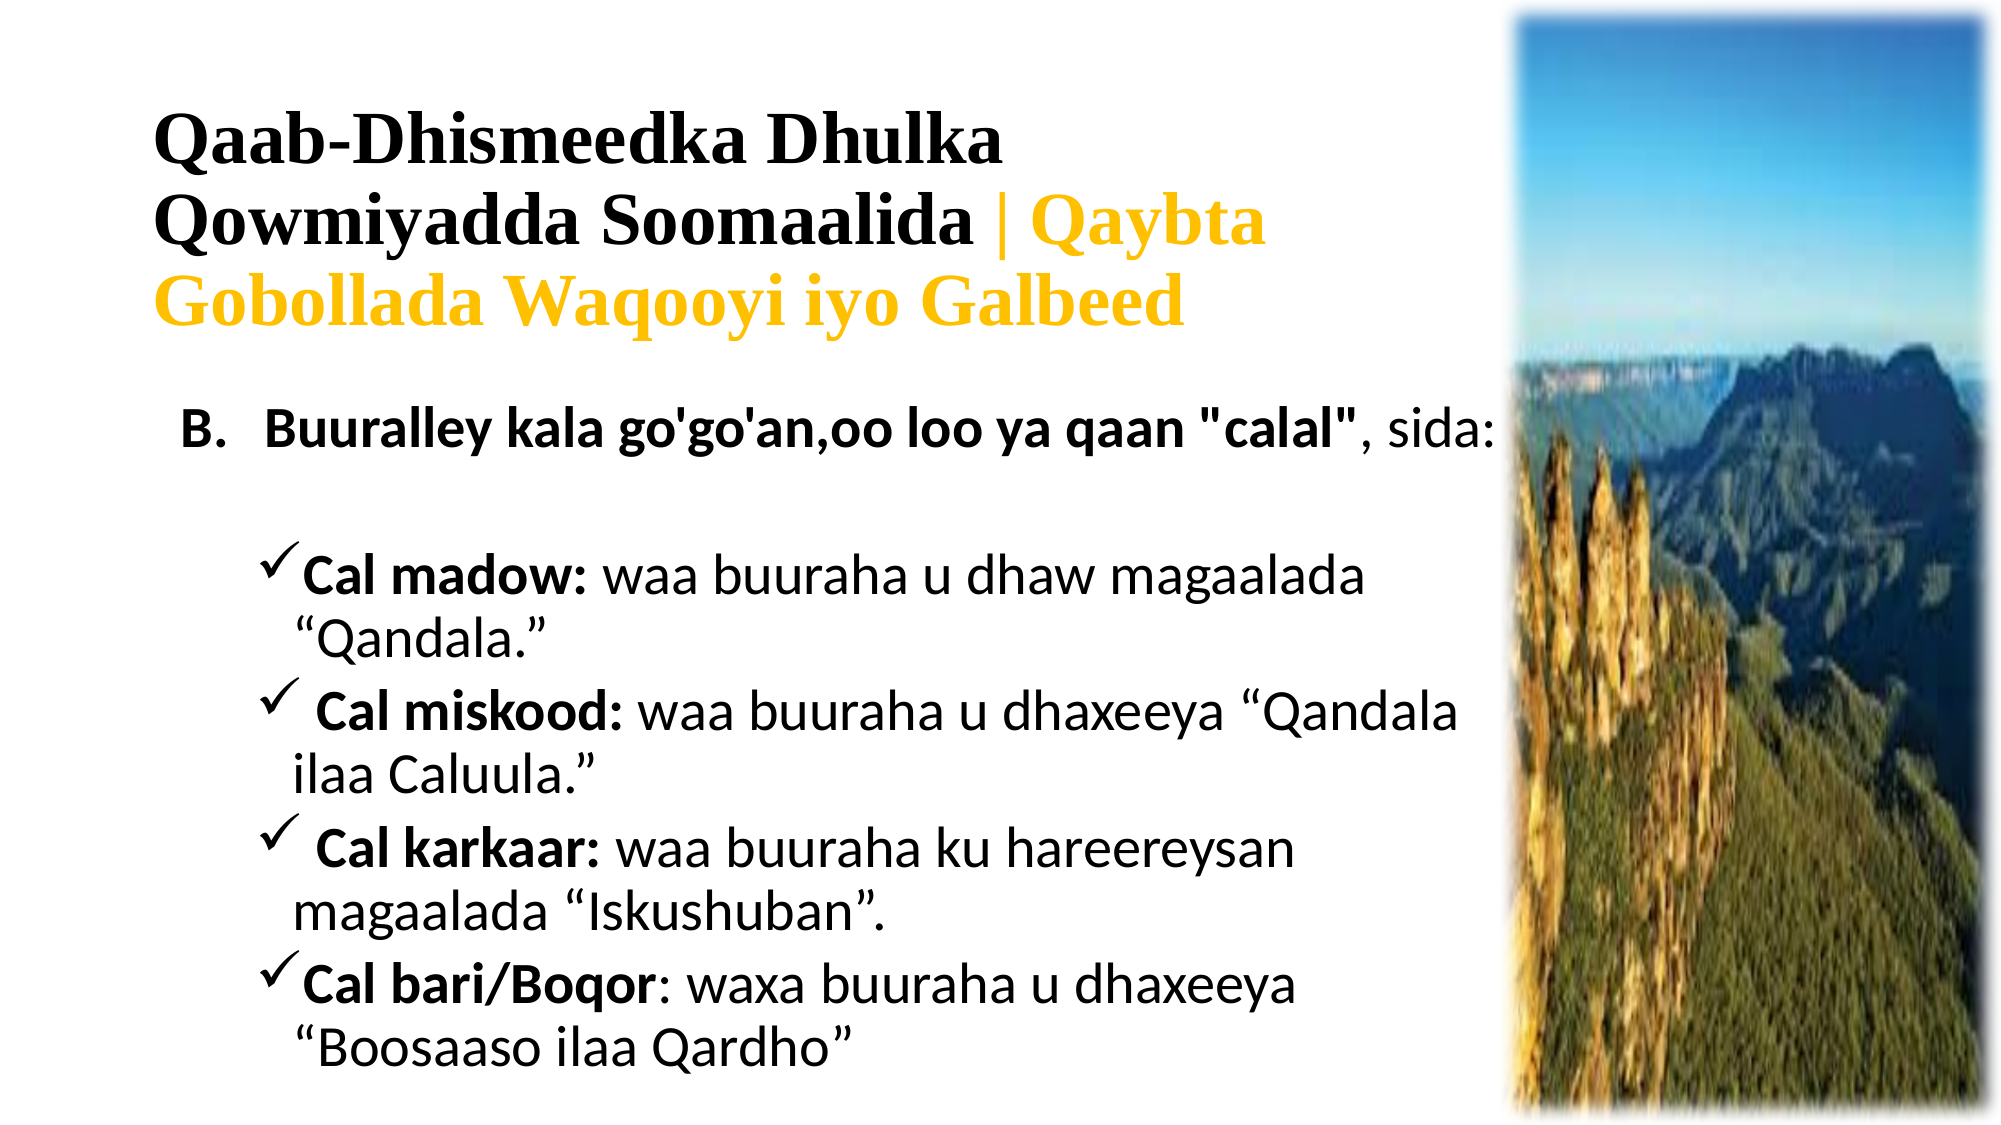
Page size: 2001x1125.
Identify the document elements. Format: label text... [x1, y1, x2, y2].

list Buuralley kala go'go'an,oo loo ya qaan "calal", sida: Cal madow: waa buuraha u dhaw magaalada “Qandala.” Cal miskood: waa buuraha u dhaxeeya “Qandala ilaa Caluula.” Cal karkaar: waa buuraha ku hareereysan magaalada “Iskushuban”. Cal bari/Boqor: waxa buuraha u dhaxeeya “Boosaaso ilaa Qardho” [90, 390, 1499, 1066]
picture [1499, 0, 2000, 1125]
title Qaab-Dhismeedka Dhulka Qowmiyadda Soomaalida | Qaybta Gobollada Waqooyi iyo Galbeed [137, 59, 1462, 381]
